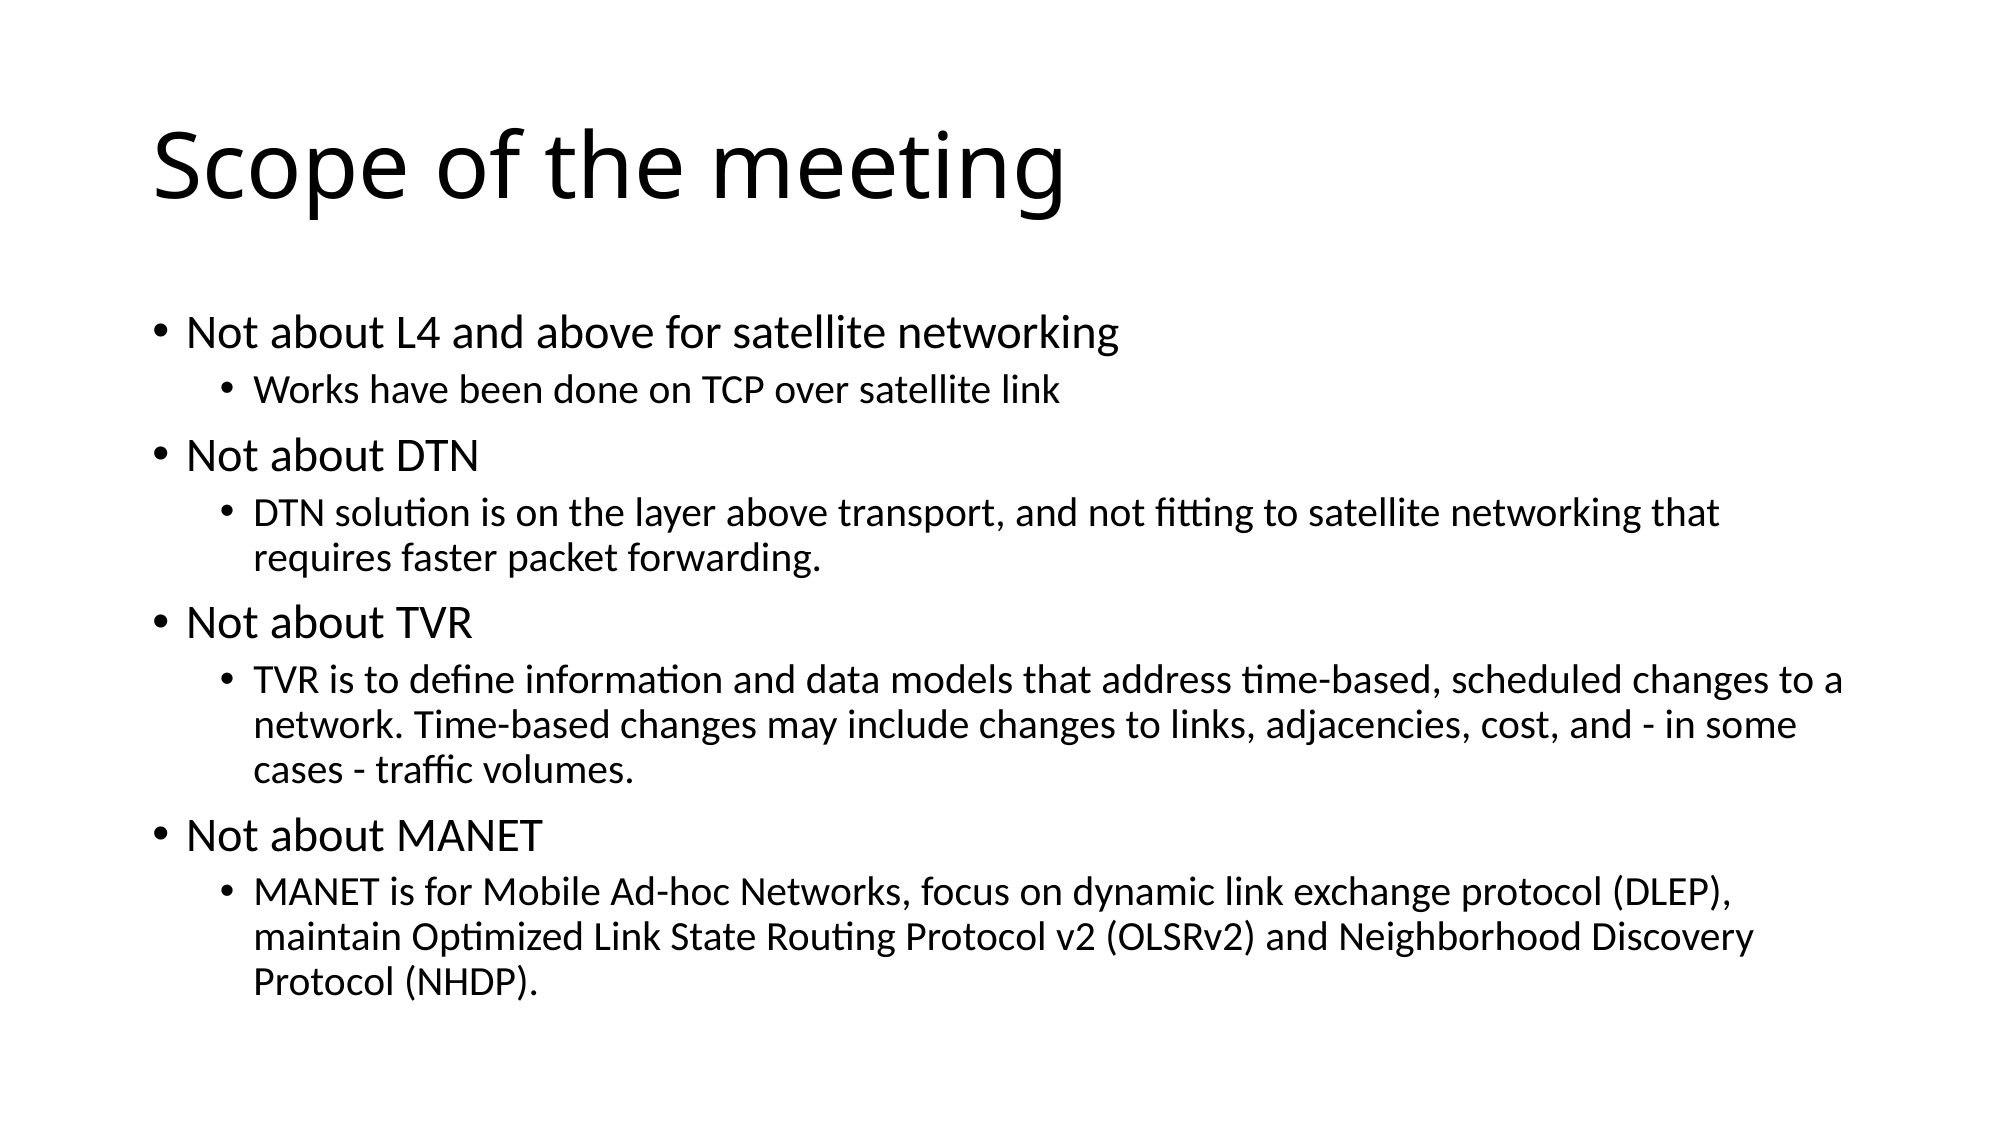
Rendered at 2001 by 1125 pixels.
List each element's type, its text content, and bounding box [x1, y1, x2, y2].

title Scope of the meeting [137, 59, 1863, 278]
list Not about L4 and above for satellite networking Works have been done on TCP over satellite link Not about DTN DTN solution is on the layer above transport, and not fitting to satellite networking that requires faster packet forwarding. Not about TVR TVR is to define information and data models that address time-based, scheduled changes to a network. Time-based changes may include changes to links, adjacencies, cost, and - in some cases - traffic volumes. Not about MANET MANET is for Mobile Ad-hoc Networks, focus on dynamic link exchange protocol (DLEP), maintain Optimized Link State Routing Protocol v2 (OLSRv2) and Neighborhood Discovery Protocol (NHDP). [137, 299, 1863, 1014]
